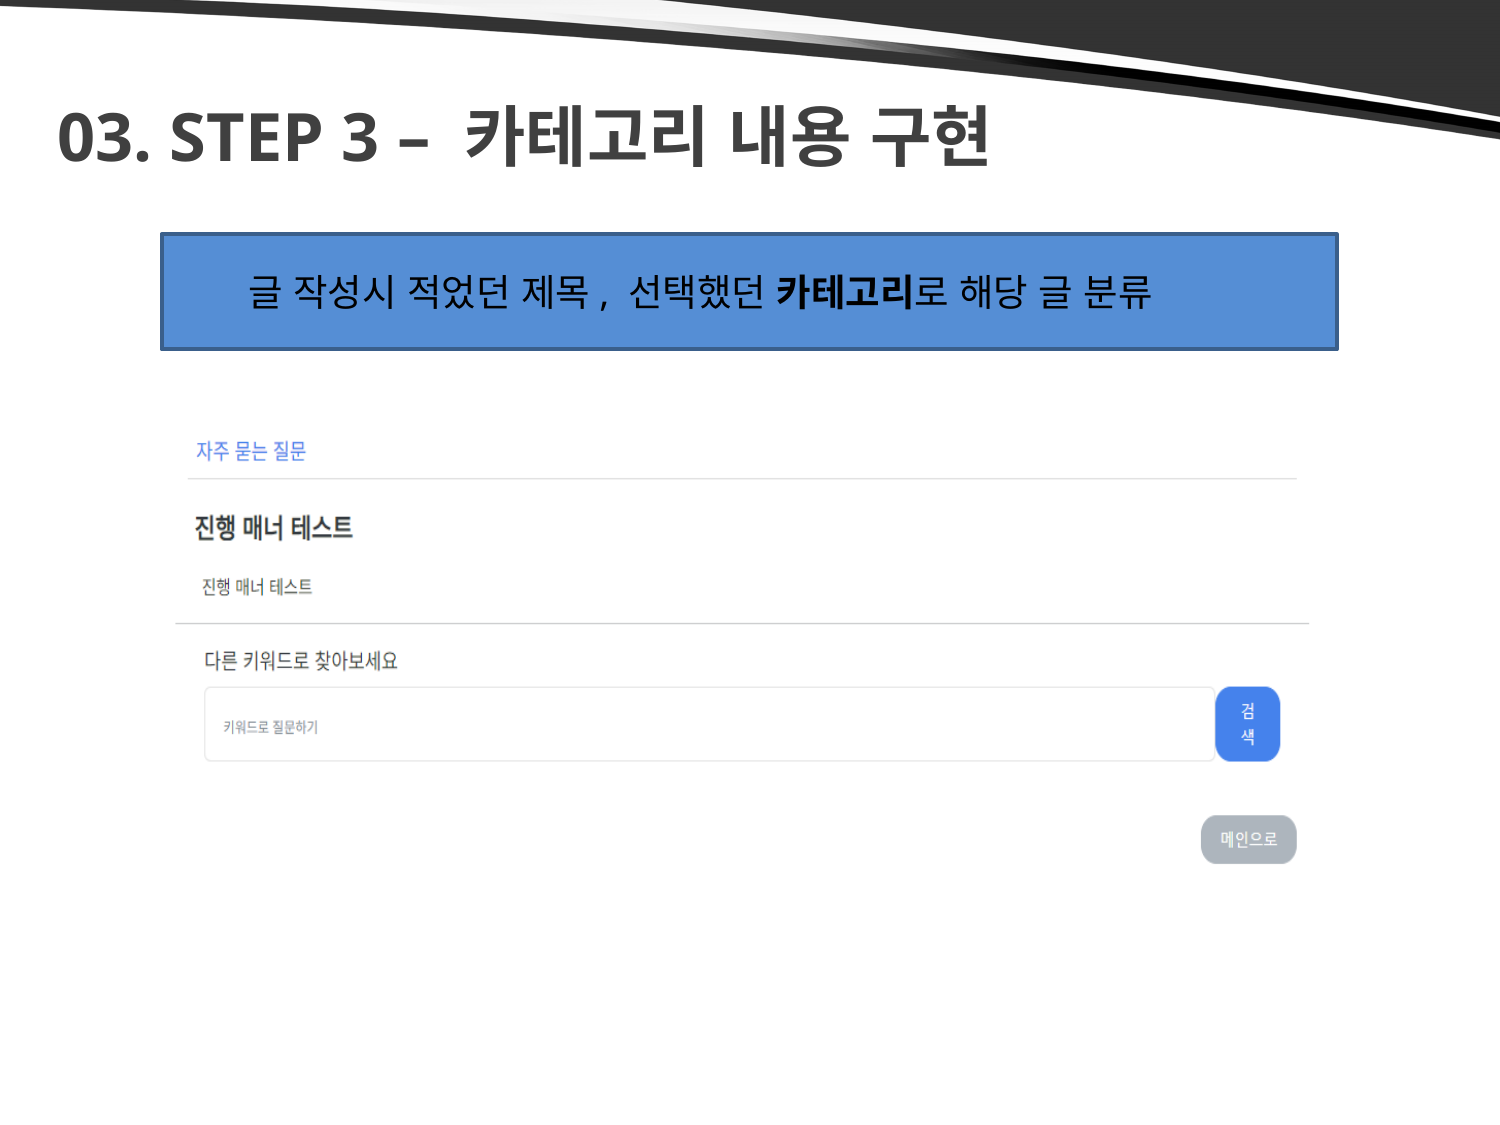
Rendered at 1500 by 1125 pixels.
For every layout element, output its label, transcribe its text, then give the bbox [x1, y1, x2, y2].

picture [0, 0, 1500, 143]
picture [161, 422, 1338, 924]
title 03. STEP 3 – 카테고리 내용 구현 [42, 71, 1393, 199]
text_box 글 작성시 적었던 제목, 선택했던 카테고리로 해당 글 분류 [160, 232, 1339, 351]
